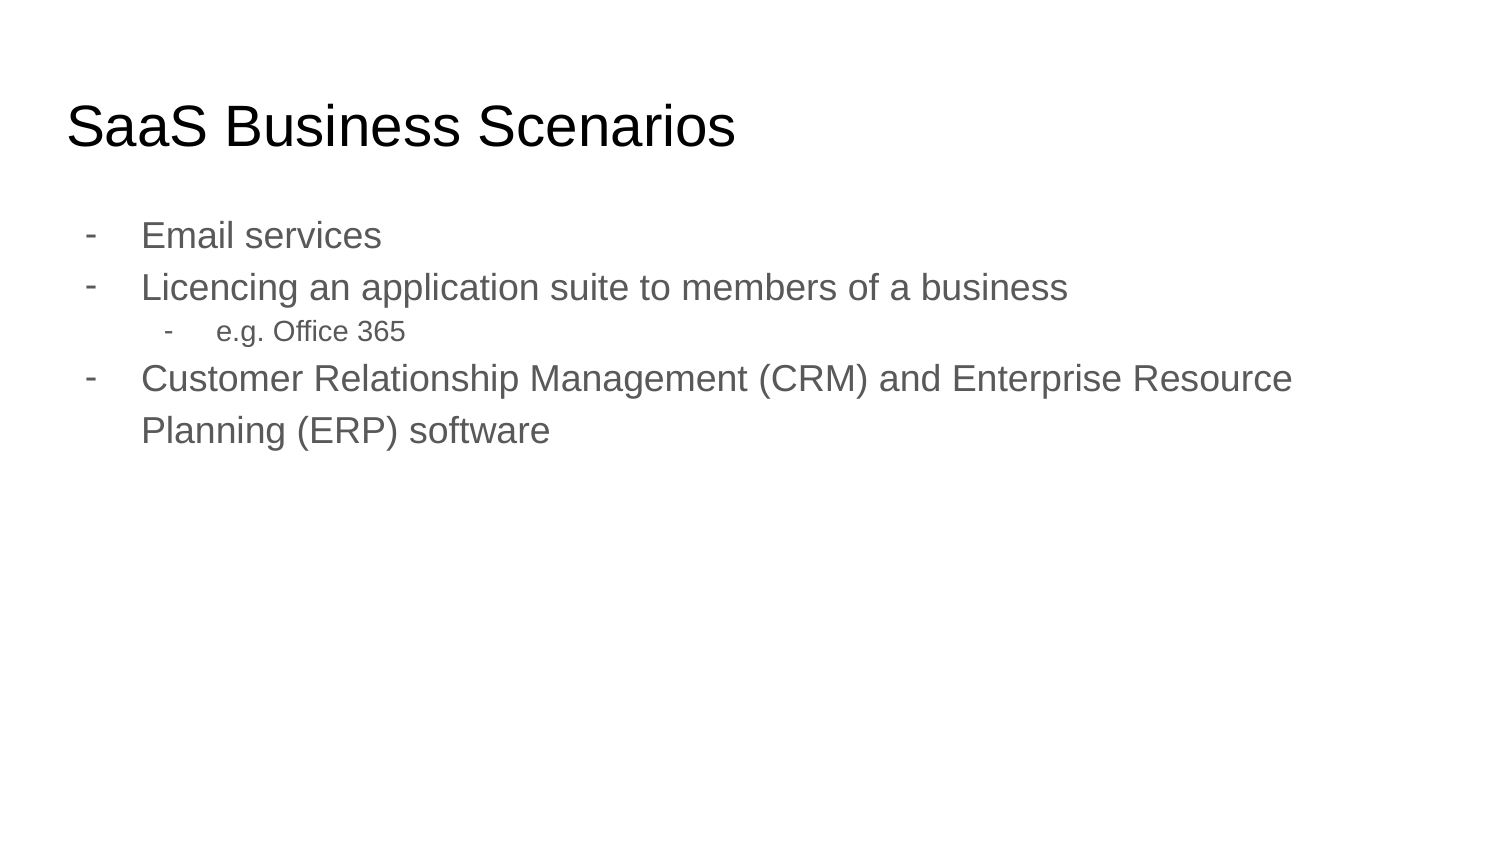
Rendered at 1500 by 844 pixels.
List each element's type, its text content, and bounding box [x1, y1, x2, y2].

list Email services Licencing an application suite to members of a business e.g. Office 365 Customer Relationship Management (CRM) and Enterprise Resource Planning (ERP) software [51, 189, 1449, 750]
title SaaS Business Scenarios [51, 72, 1449, 167]
